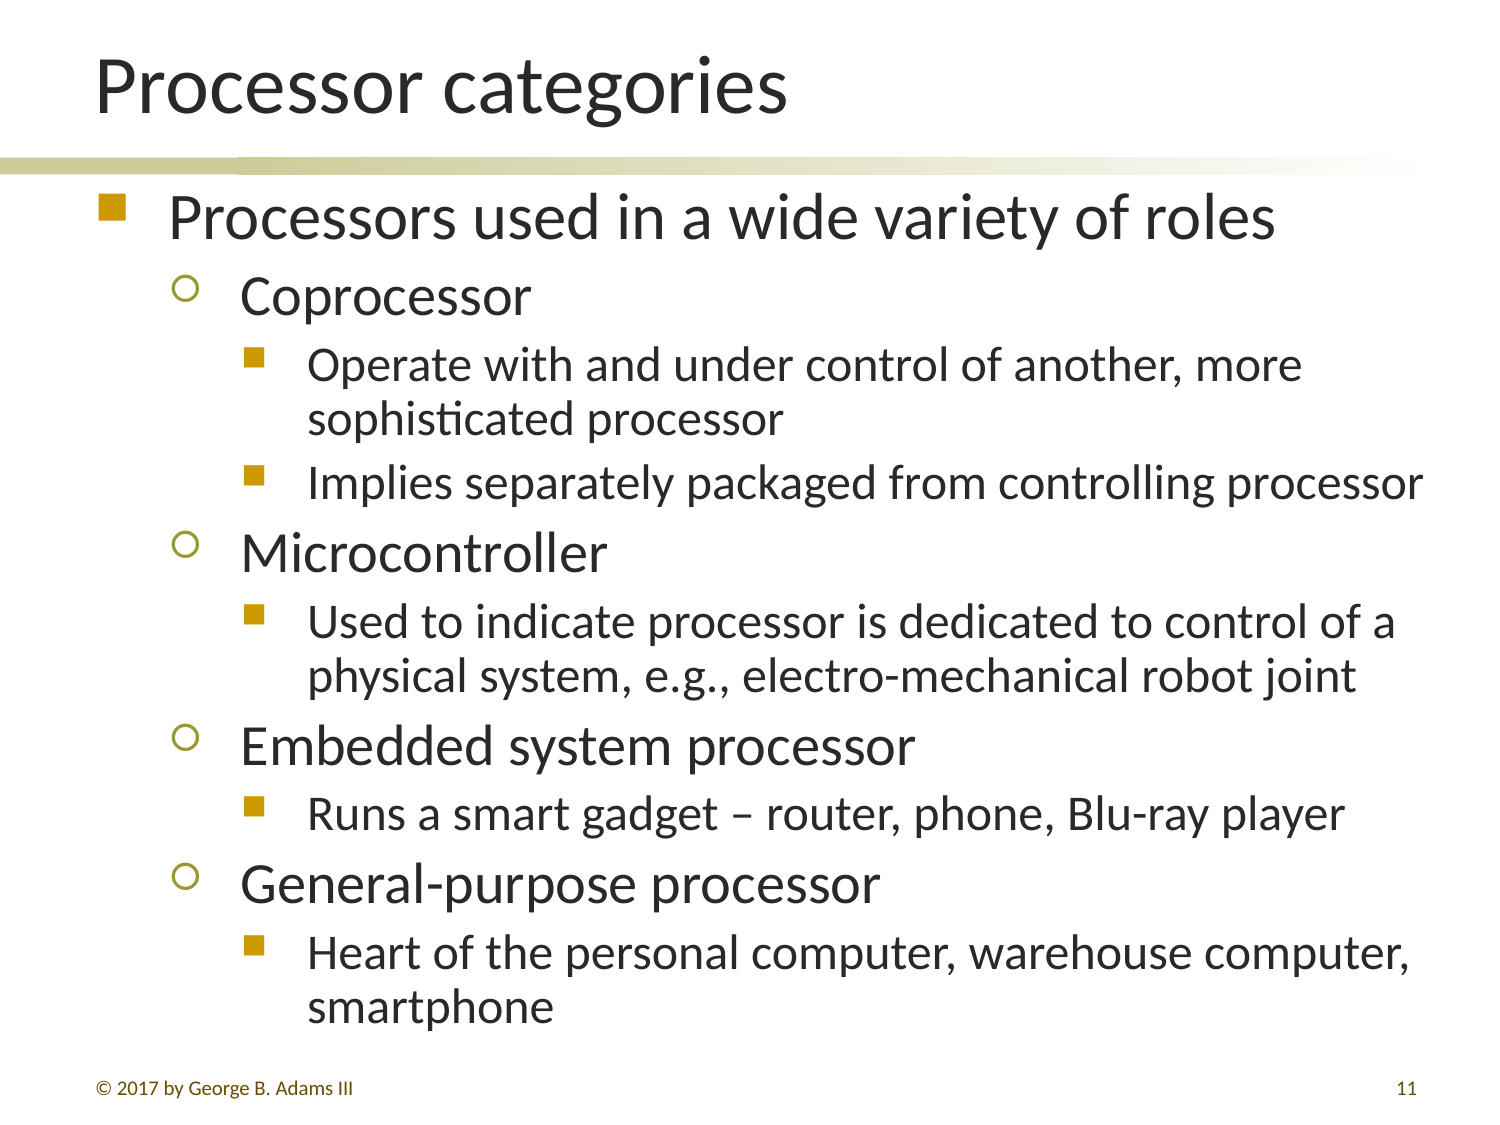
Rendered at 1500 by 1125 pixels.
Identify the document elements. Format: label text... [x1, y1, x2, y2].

title Processor categories [79, 15, 1432, 139]
slide_number © 2017 by George B. Adams III [79, 1067, 406, 1099]
slide_number 11 [1119, 1067, 1433, 1099]
list Processors used in a wide variety of roles Coprocessor Operate with and under control of another, more sophisticated processor Implies separately packaged from controlling processor Microcontroller Used to indicate processor is dedicated to control of a physical system, e.g., electro-mechanical robot joint Embedded system processor Runs a smart gadget – router, phone, Blu-ray player General-purpose processor Heart of the personal computer, warehouse computer, smartphone [79, 174, 1463, 983]
